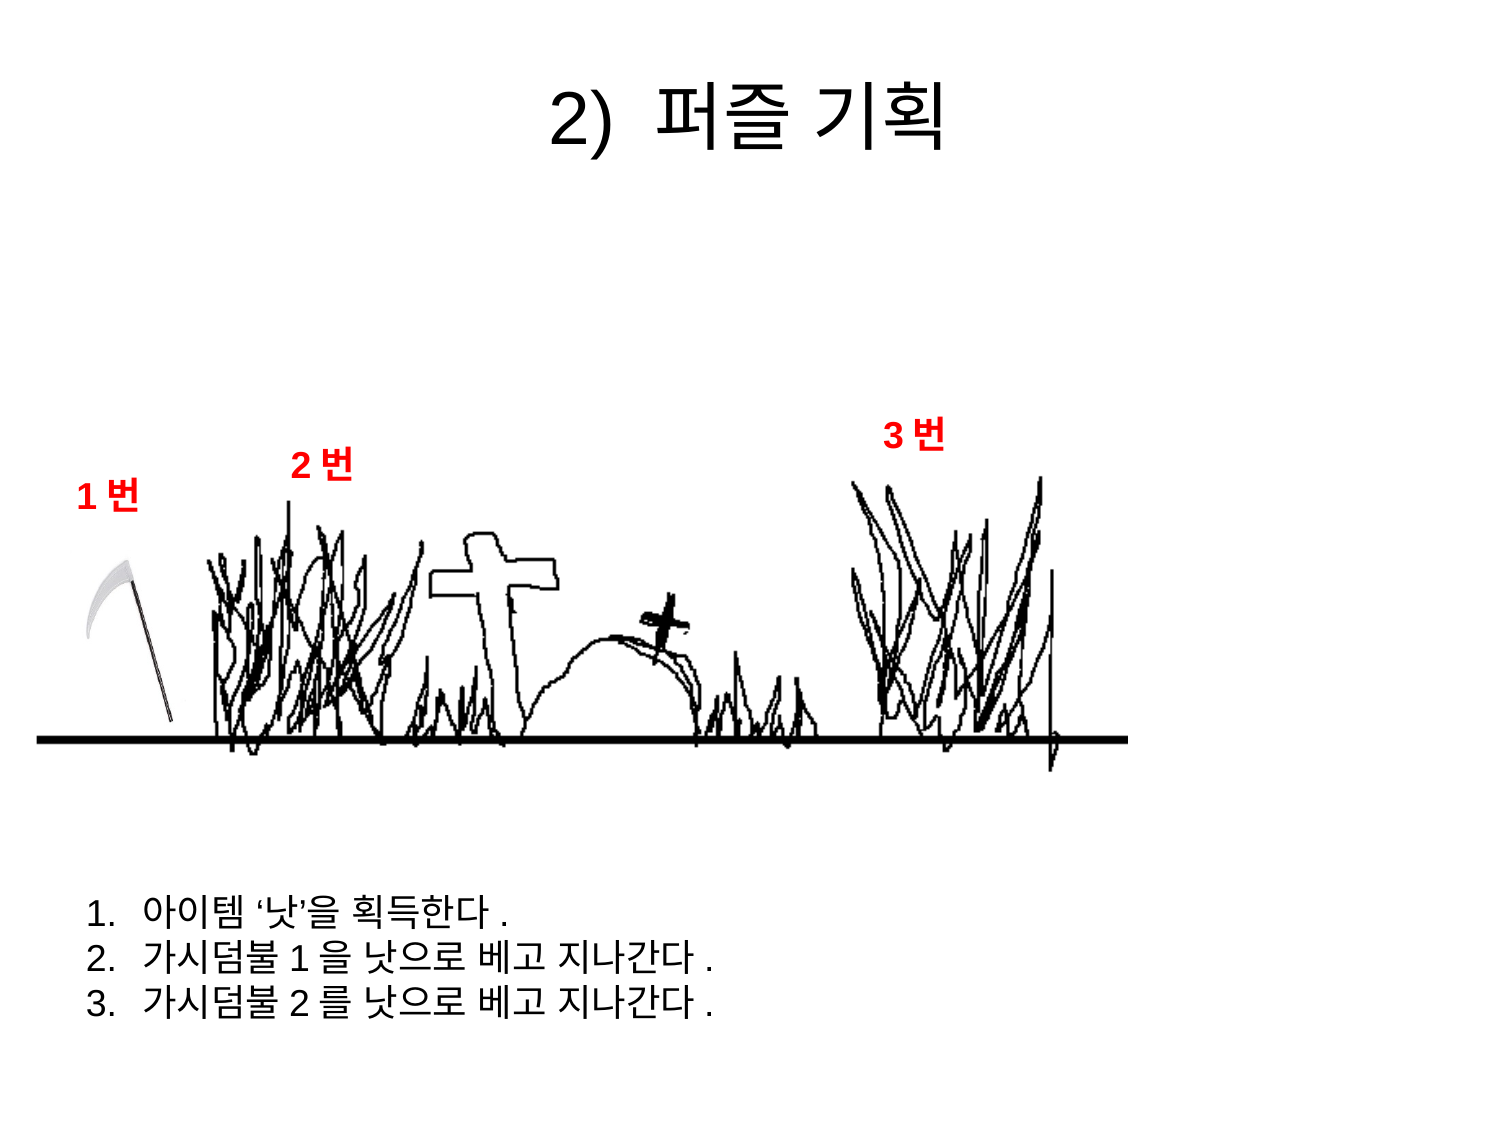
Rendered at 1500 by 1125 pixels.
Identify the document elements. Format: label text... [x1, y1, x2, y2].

title 2) 퍼즐 기획 [75, 45, 1425, 185]
picture [36, 119, 1129, 870]
text_box 아이템 ‘낫’을 획득한다. 가시덤불1을 낫으로 베고 지나간다. 가시덤불2를 낫으로 베고 지나간다. [70, 881, 1430, 1033]
